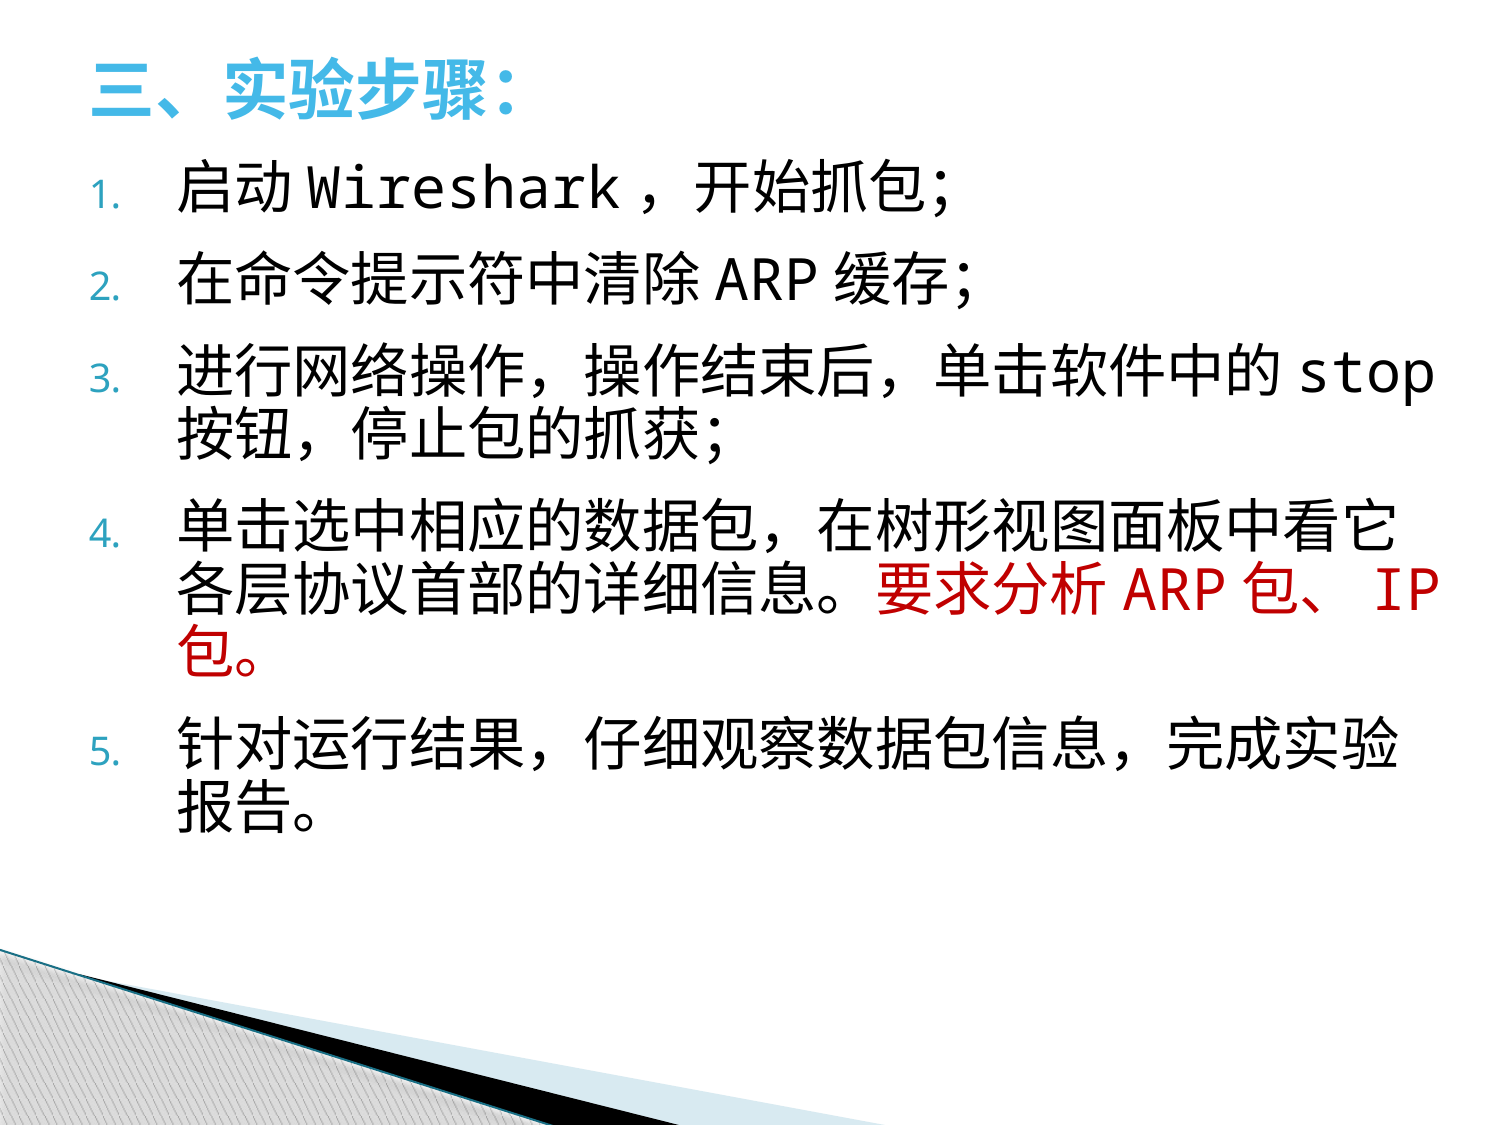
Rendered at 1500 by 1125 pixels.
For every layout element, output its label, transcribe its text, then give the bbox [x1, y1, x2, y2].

list 三、实验步骤： 启动Wireshark，开始抓包； 在命令提示符中清除ARP缓存； 进行网络操作，操作结束后，单击软件中的stop按钮，停止包的抓获； 单击选中相应的数据包，在树形视图面板中看它各层协议首部的详细信息。要求分析ARP包、IP包。 针对运行结果，仔细观察数据包信息，完成实验报告。 [73, 50, 1463, 1050]
